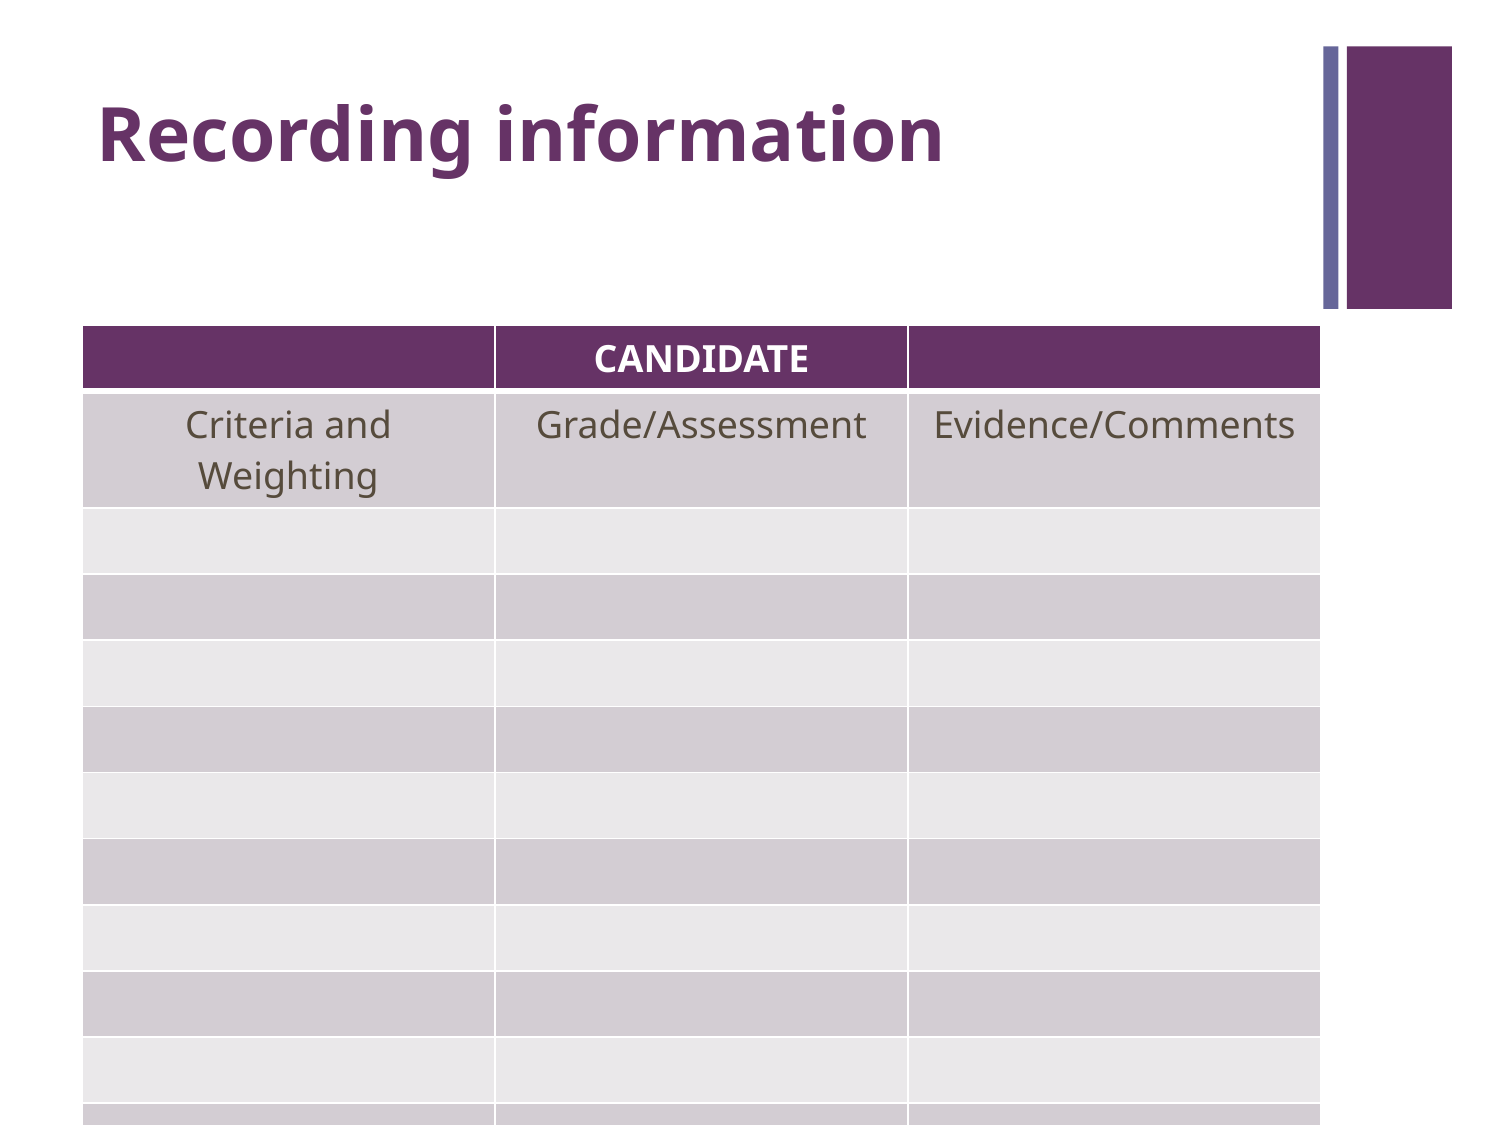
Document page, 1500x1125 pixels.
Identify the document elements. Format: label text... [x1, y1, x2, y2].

table_cell [909, 707, 1320, 772]
table_cell [83, 641, 494, 706]
table_cell [496, 839, 907, 904]
table_cell [83, 839, 494, 904]
table_cell [496, 707, 907, 772]
table_cell [496, 509, 907, 573]
table_header [83, 326, 494, 388]
table_cell [496, 906, 907, 970]
table_cell [496, 641, 907, 706]
table_cell [909, 509, 1320, 573]
table_cell Criteria and Weighting [83, 394, 494, 507]
table_cell [83, 509, 494, 573]
table_cell [83, 972, 494, 1036]
table_header CANDIDATE [496, 326, 907, 388]
title Recording information [81, 79, 1322, 263]
table_cell [83, 1104, 494, 1125]
table_cell [909, 972, 1320, 1036]
table_cell [496, 575, 907, 639]
table_cell Evidence/Comments [909, 394, 1320, 507]
table_cell [909, 839, 1320, 904]
table_cell [909, 1038, 1320, 1102]
table_cell [83, 707, 494, 772]
table_cell [496, 972, 907, 1036]
table_cell [909, 773, 1320, 838]
table_cell [909, 1104, 1320, 1125]
table_cell [909, 906, 1320, 970]
table_cell [83, 575, 494, 639]
table_cell Grade/Assessment [496, 394, 907, 507]
table_cell [496, 1038, 907, 1102]
table_cell [83, 906, 494, 970]
table_cell [83, 1038, 494, 1102]
table_cell [496, 1104, 907, 1125]
table_header [909, 326, 1320, 388]
table_cell [496, 773, 907, 838]
table_cell [909, 641, 1320, 706]
table_cell [909, 575, 1320, 639]
table_cell [83, 773, 494, 838]
